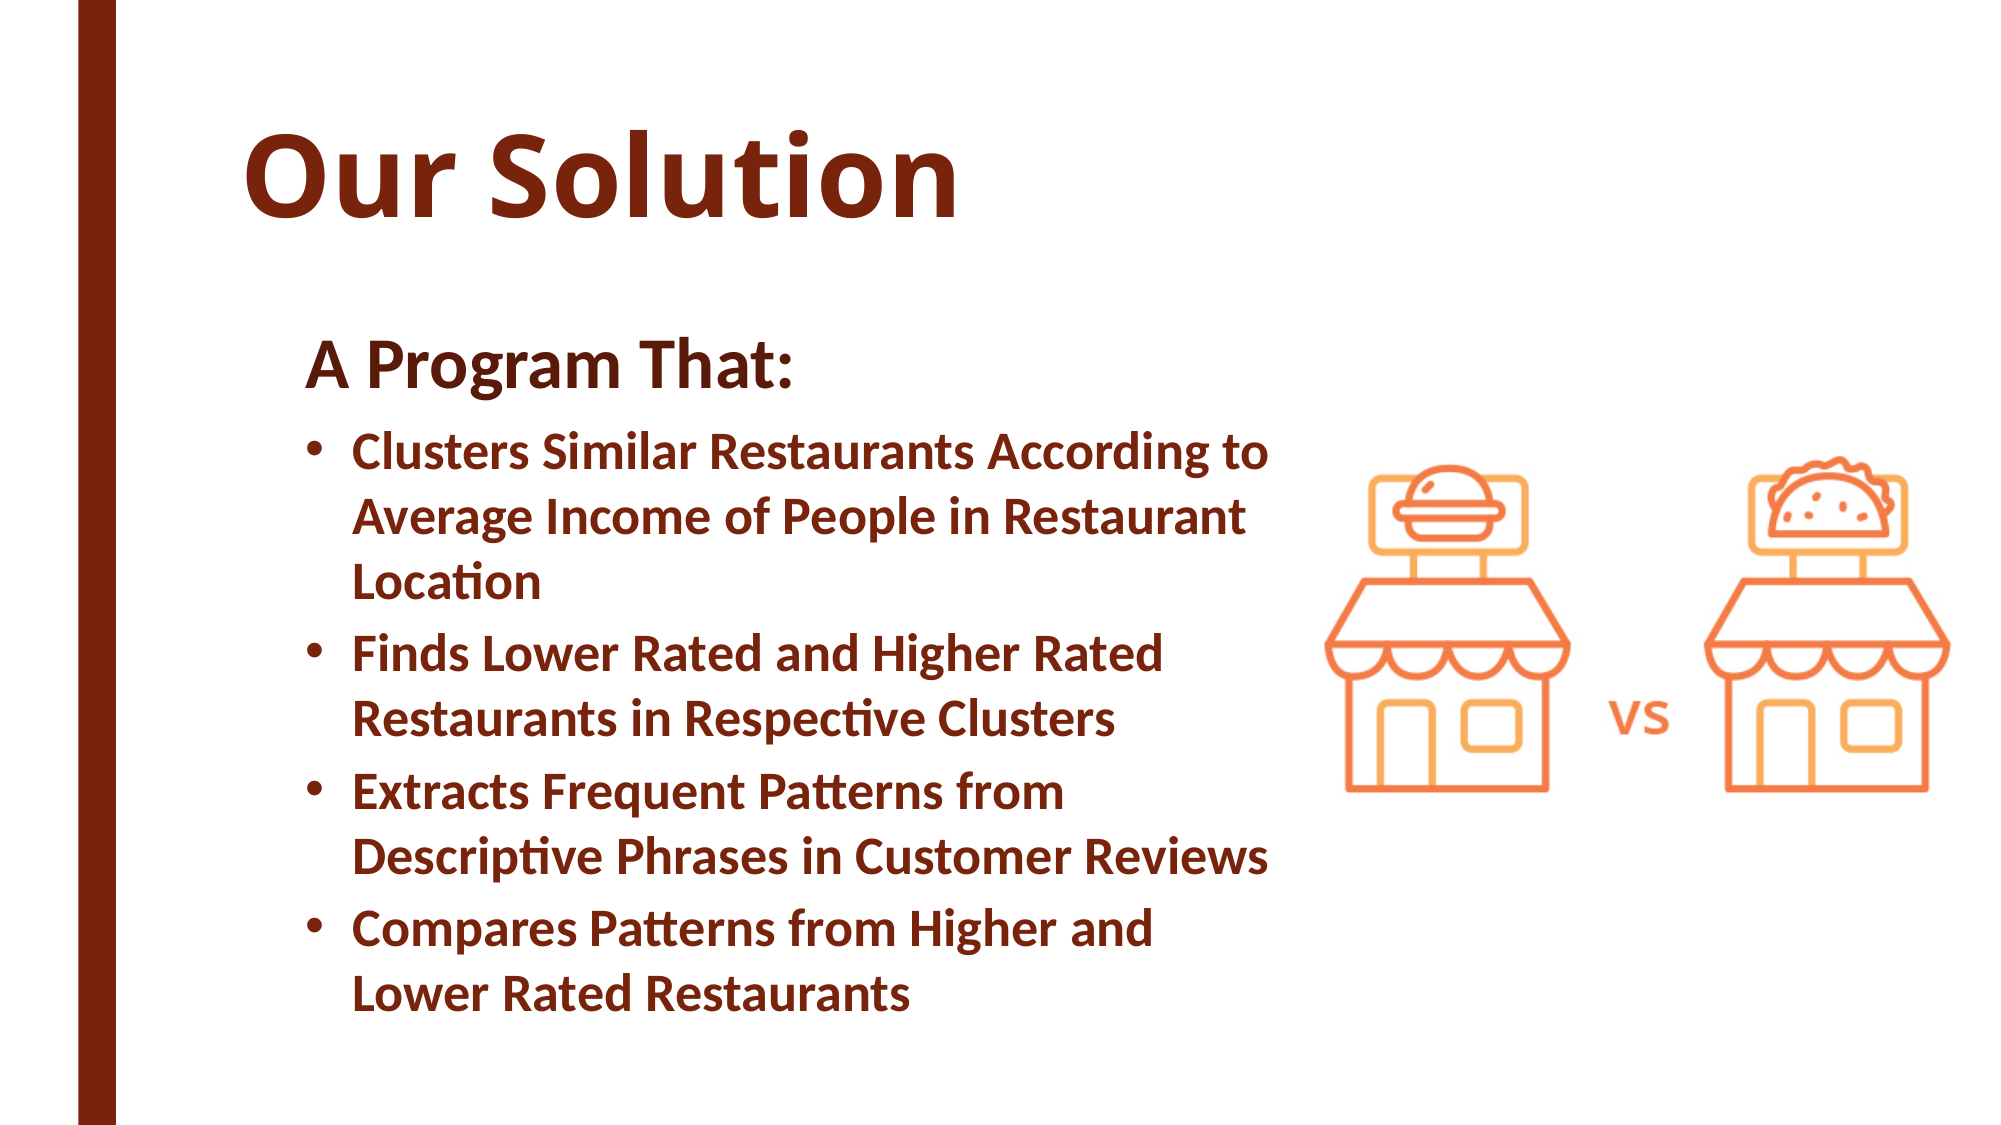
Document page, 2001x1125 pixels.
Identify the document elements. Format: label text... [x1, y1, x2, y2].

picture [1290, 400, 1986, 849]
title Our Solution [225, 112, 1800, 357]
text_box A Program That: Clusters Similar Restaurants According to Average Income of People in Restaurant Location Finds Lower Rated and Higher Rated Restaurants in Respective Clusters Extracts Frequent Patterns from Descriptive Phrases in Customer Reviews Compares Patterns from Higher and Lower Rated Restaurants [290, 307, 1291, 1038]
